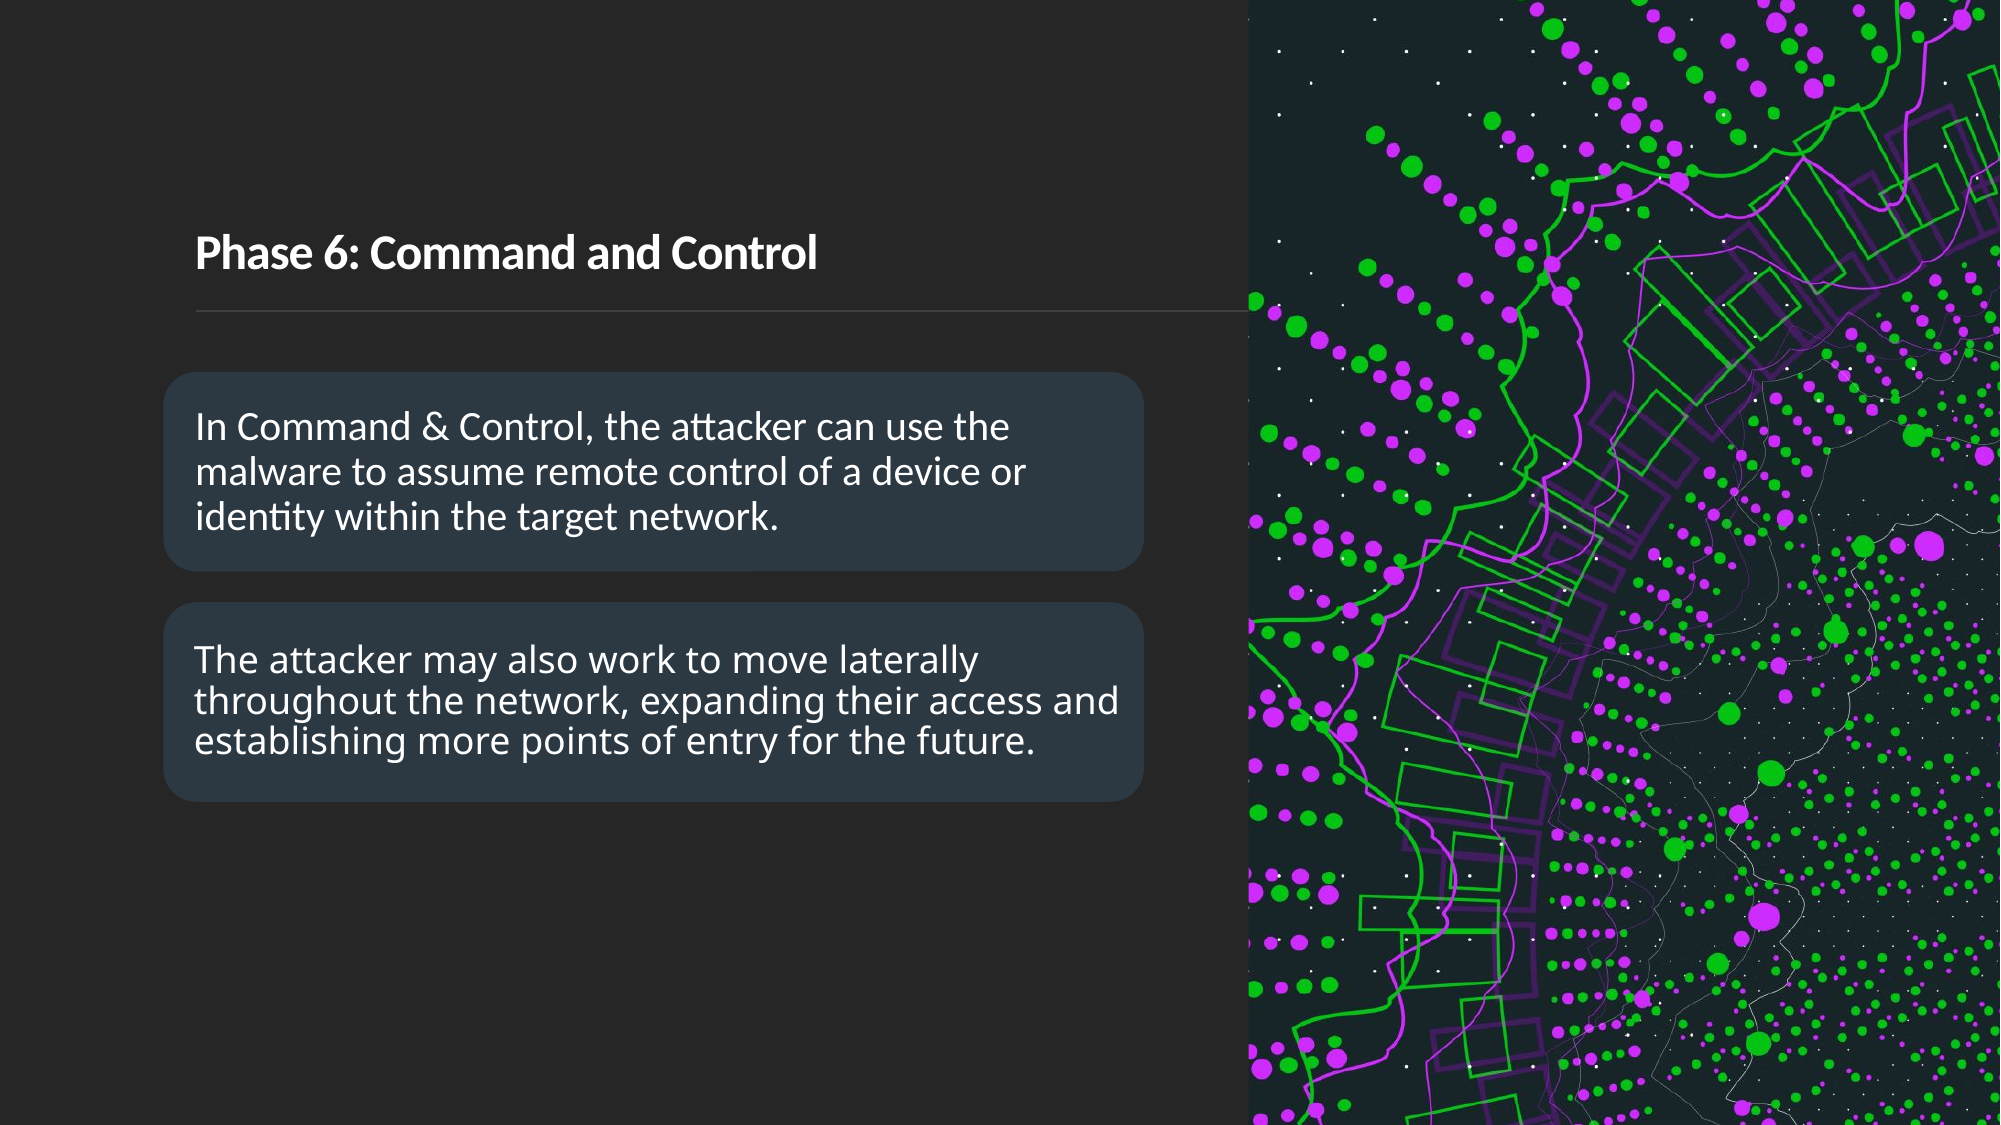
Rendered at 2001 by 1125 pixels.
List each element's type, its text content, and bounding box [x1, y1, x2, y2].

picture [1248, 0, 2000, 1125]
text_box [162, 312, 1145, 862]
title Phase 6: Command and Control [180, 176, 1161, 450]
